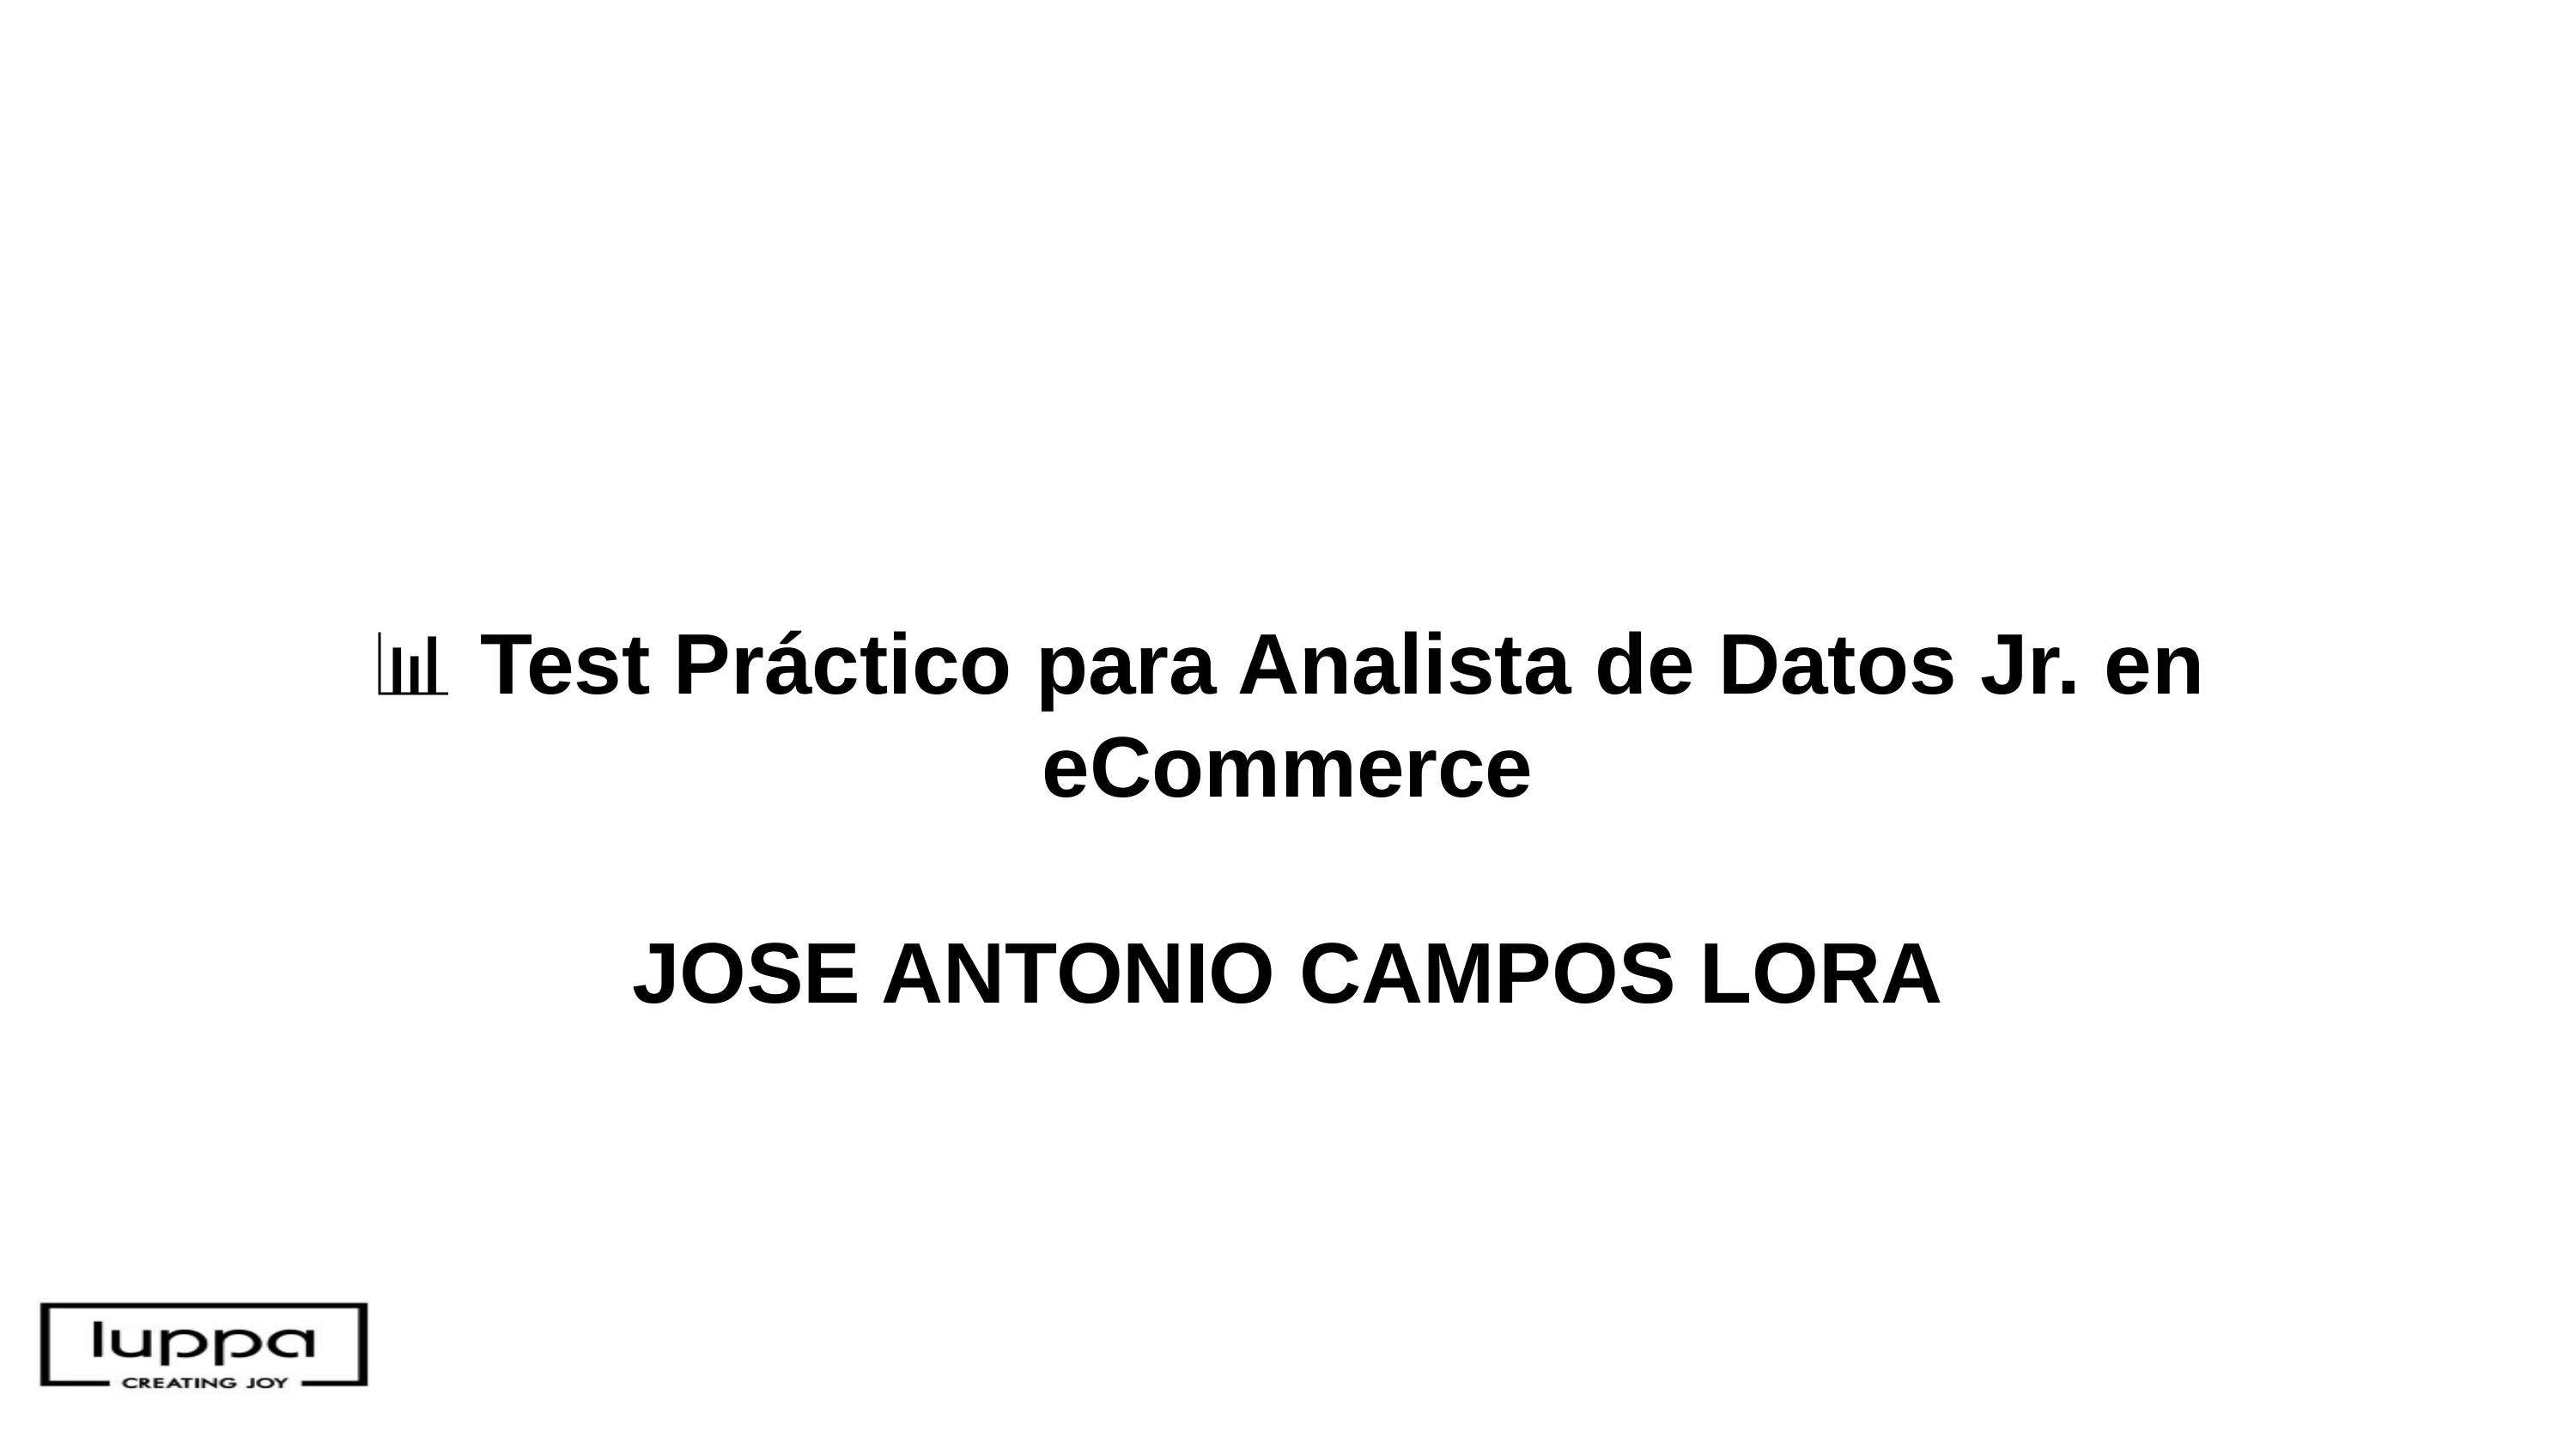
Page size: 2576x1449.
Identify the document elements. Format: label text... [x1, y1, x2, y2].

text_box 📊 Test Práctico para Analista de Datos Jr. en eCommerce JOSE ANTONIO CAMPOS LORA [267, 583, 2309, 1182]
picture [5, 1230, 402, 1449]
